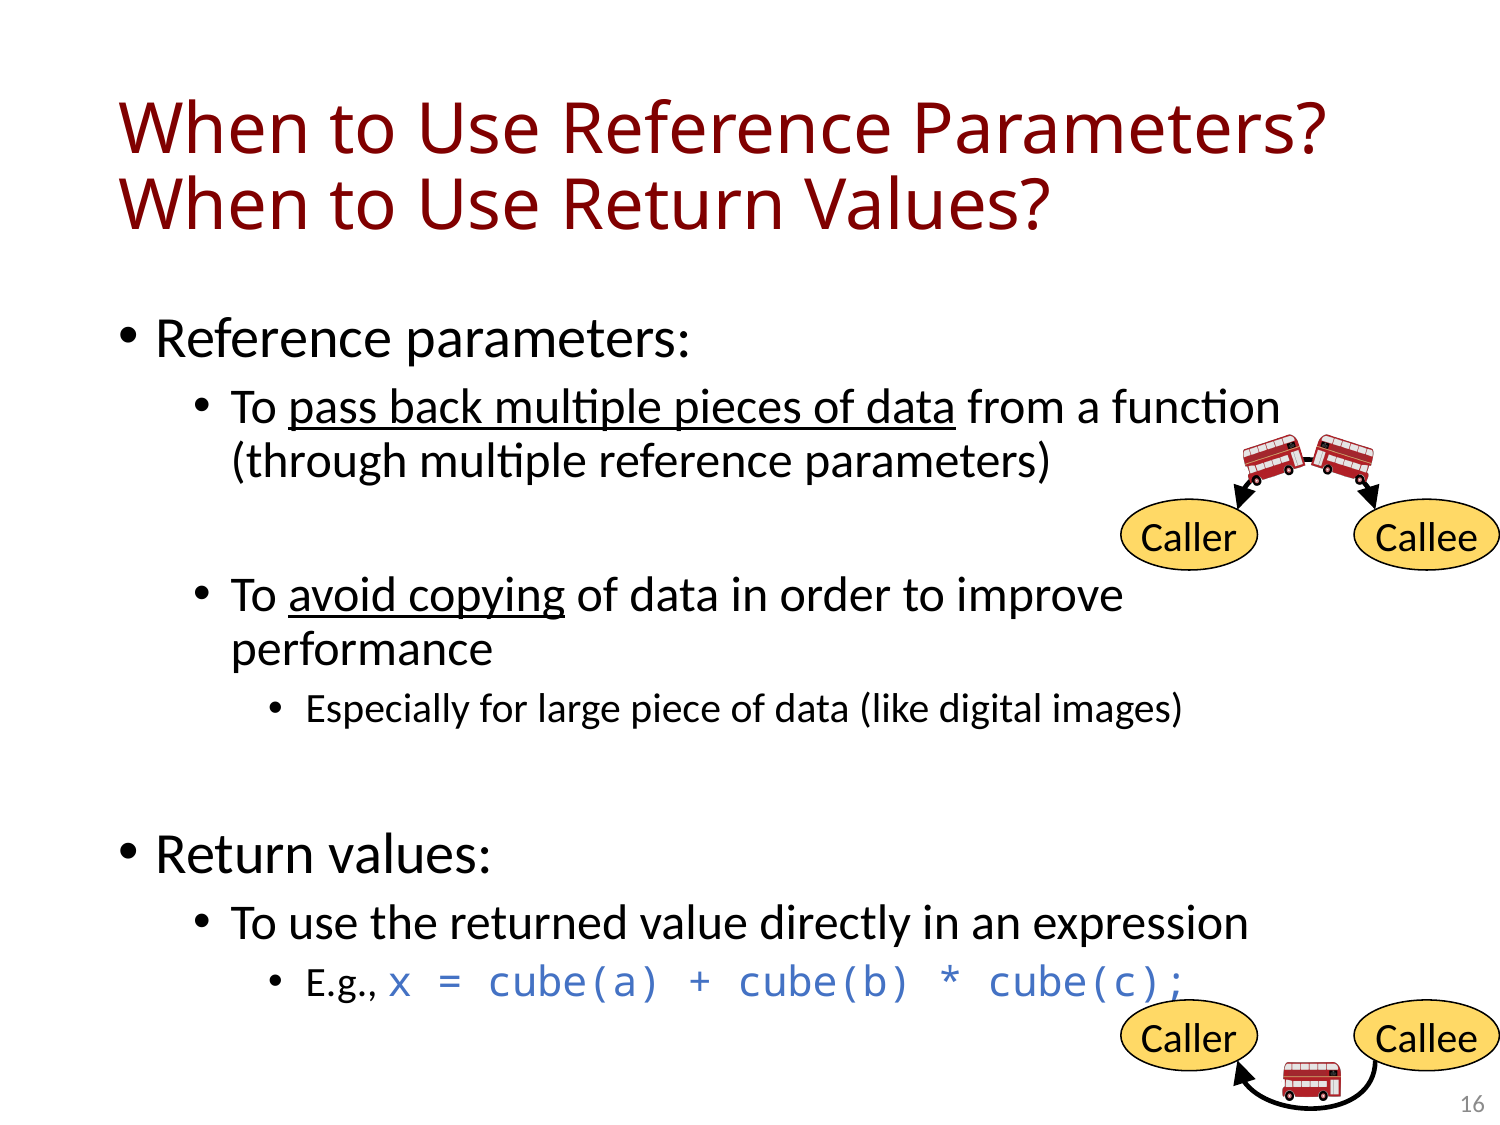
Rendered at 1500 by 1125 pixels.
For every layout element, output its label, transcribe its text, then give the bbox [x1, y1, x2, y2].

text_box Callee [1352, 498, 1500, 572]
text_box Callee [1352, 998, 1500, 1072]
list Reference parameters: To pass back multiple pieces of data from a function (through multiple reference parameters) To avoid copying of data in order to improve performance Especially for large piece of data (like digital images) Return values: To use the returned value directly in an expression E.g., x = cube(a) + cube(b) * cube(c); [103, 299, 1397, 1014]
text_box Caller [1119, 998, 1259, 1072]
slide_number 16 [1162, 1065, 1306, 1125]
title When to Use Reference Parameters? When to Use Return Values? [103, 59, 1397, 278]
picture [1239, 433, 1306, 487]
text_box Caller [1119, 498, 1259, 572]
picture [1310, 433, 1377, 486]
slide_number 16 [1309, 1065, 1500, 1125]
picture [1281, 1062, 1341, 1101]
